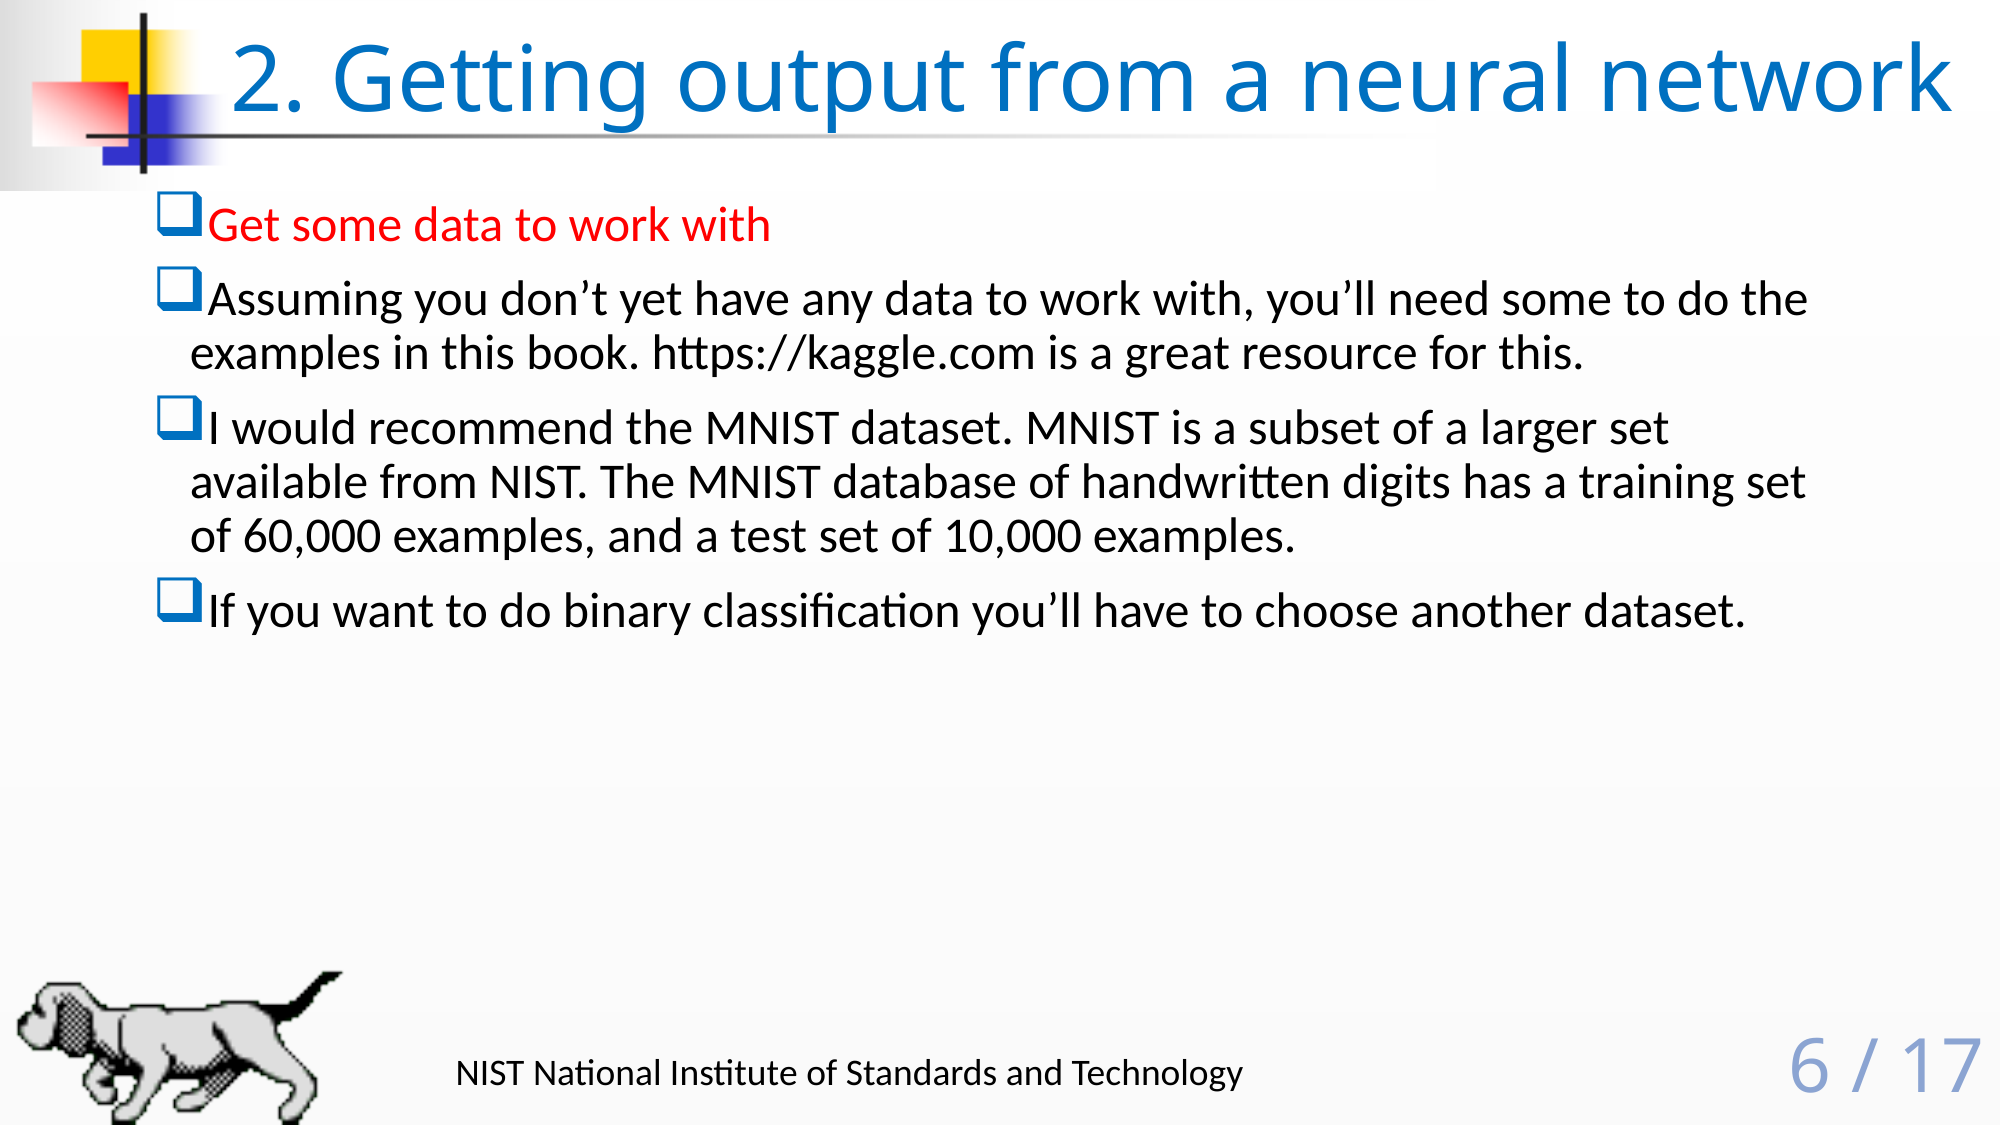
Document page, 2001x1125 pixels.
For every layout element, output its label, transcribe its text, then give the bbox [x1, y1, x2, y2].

text_box NIST National Institute of Standards and Technology [440, 1040, 1584, 1101]
list Get some data to work with Assuming you don’t yet have any data to work with, you’ll need some to do the examples in this book. https://kaggle.com is a great resource for this. I would recommend the MNIST dataset. MNIST is a subset of a larger set available from NIST. The MNIST database of handwritten digits has a training set of 60,000 examples, and a test set of 10,000 examples. If you want to do binary classification you’ll have to choose another dataset. [137, 190, 1863, 1014]
title 2. Getting output from a neural network [214, 0, 2000, 164]
picture [0, 0, 1436, 191]
picture [0, 965, 348, 1125]
slide_number 6 / 17 [1636, 1013, 2000, 1125]
